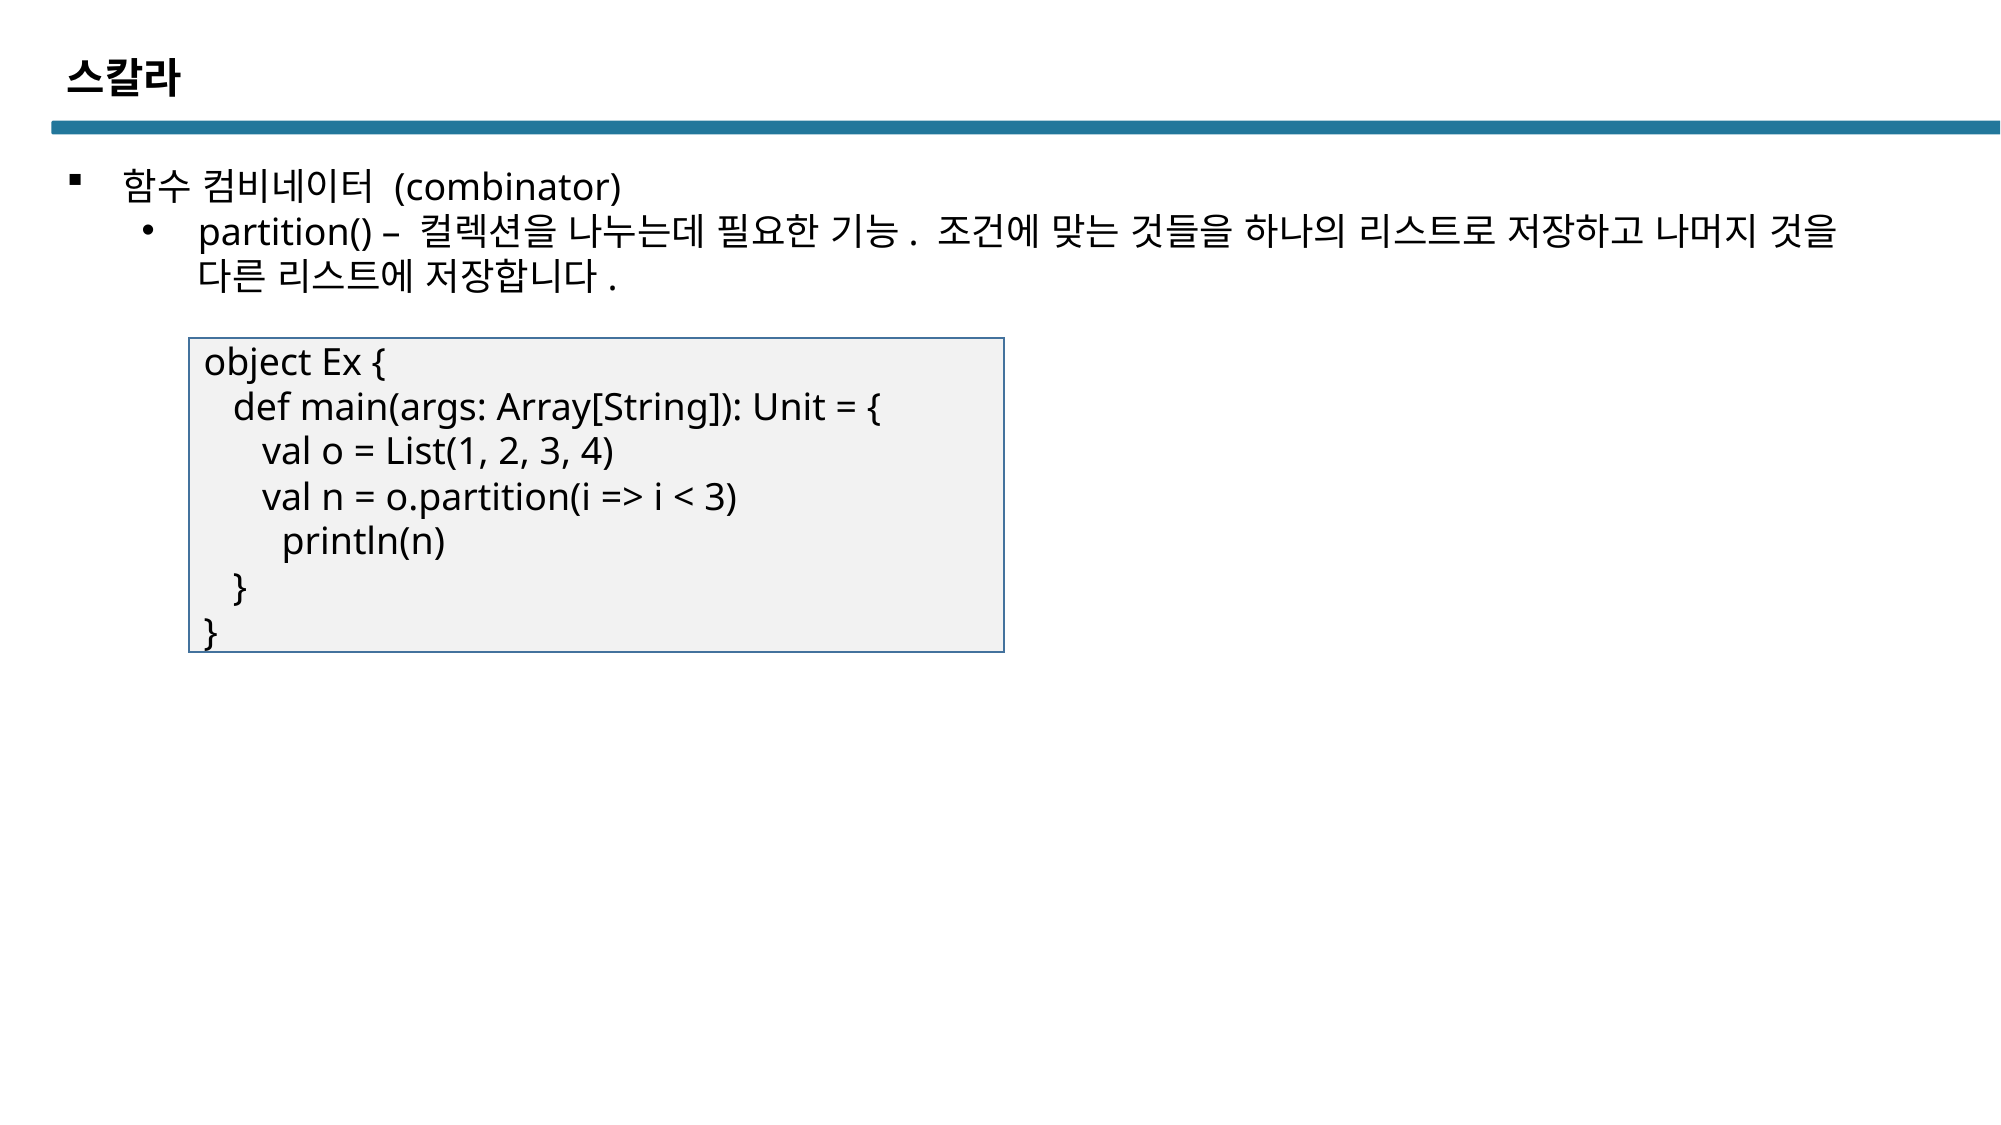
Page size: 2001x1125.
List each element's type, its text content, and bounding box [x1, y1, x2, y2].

text_box 스칼라 [51, 50, 1238, 121]
text_box 함수 컴비네이터 (combinator) partition() – 컬렉션을 나누는데 필요한 기능. 조건에 맞는 것들을 하나의 리스트로 저장하고 나머지 것을 다른 리스트에 저장합니다. [51, 155, 1917, 305]
text_box object Ex { def main(args: Array[String]): Unit = { val o = List(1, 2, 3, 4) val n = o.partition(i => i < 3) println(n) } } [188, 337, 1005, 653]
